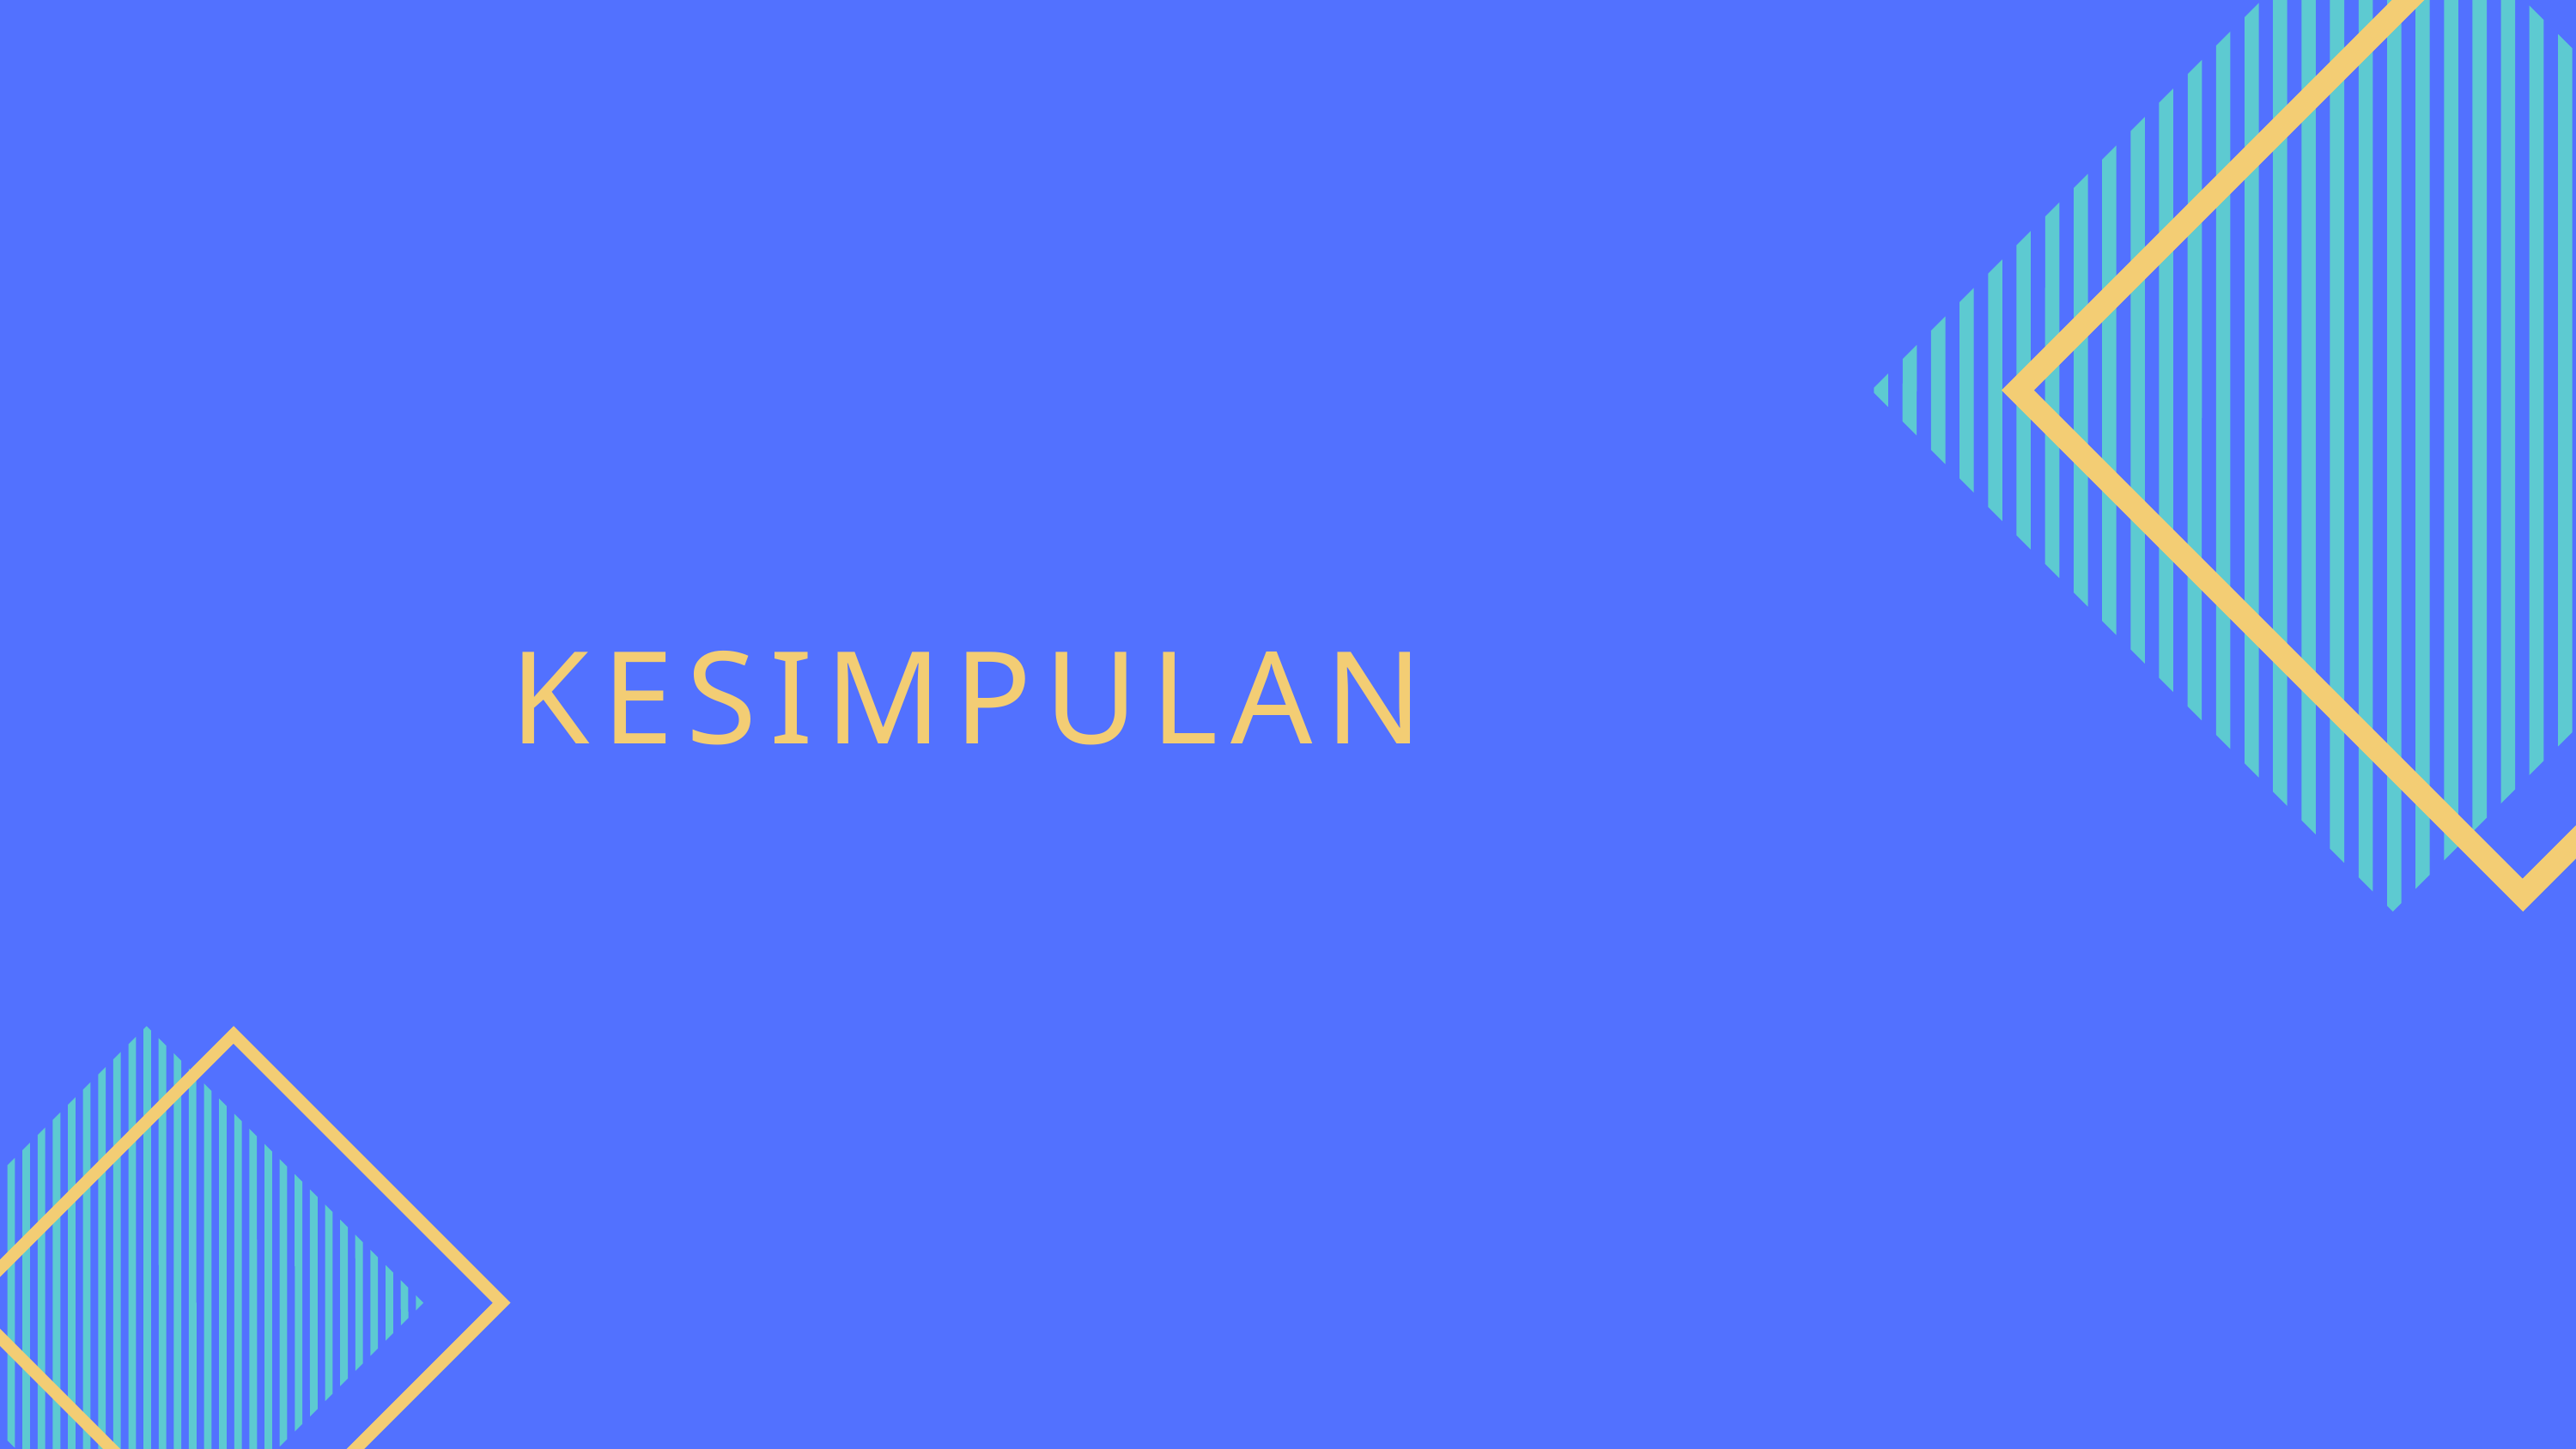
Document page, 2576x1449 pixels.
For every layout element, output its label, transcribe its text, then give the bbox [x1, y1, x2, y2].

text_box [1871, 0, 2576, 912]
text_box KESIMPULAN [510, 641, 1867, 770]
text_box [0, 1026, 511, 1449]
